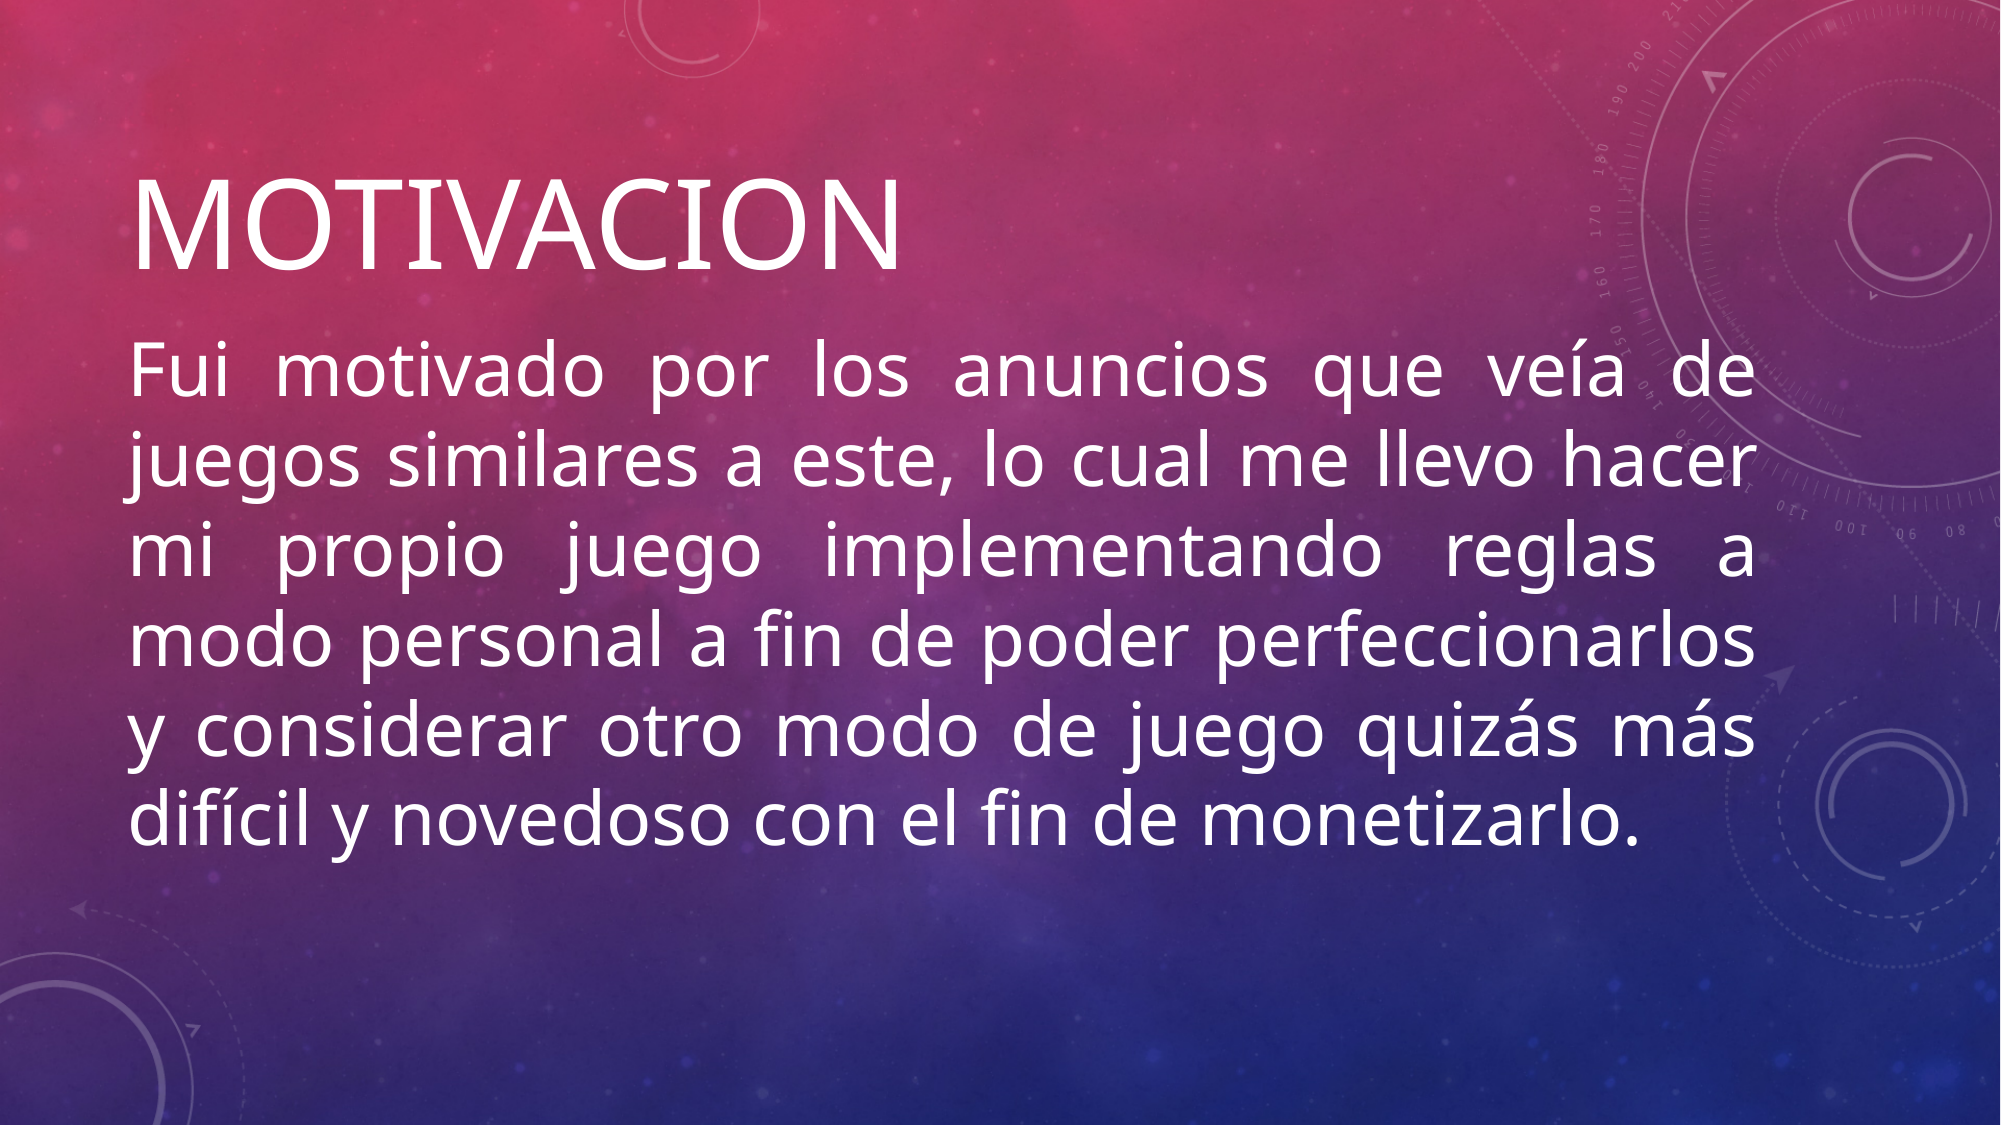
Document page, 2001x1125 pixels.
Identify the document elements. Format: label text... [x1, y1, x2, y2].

title MOTIVACION [112, 99, 1775, 291]
picture [0, 0, 2001, 1125]
list Fui motivado por los anuncios que veía de juegos similares a este, lo cual me llevo hacer mi propio juego implementando reglas a modo personal a fin de poder perfeccionarlos y considerar otro modo de juego quizás más difícil y novedoso con el fin de monetizarlo. [112, 291, 1775, 891]
